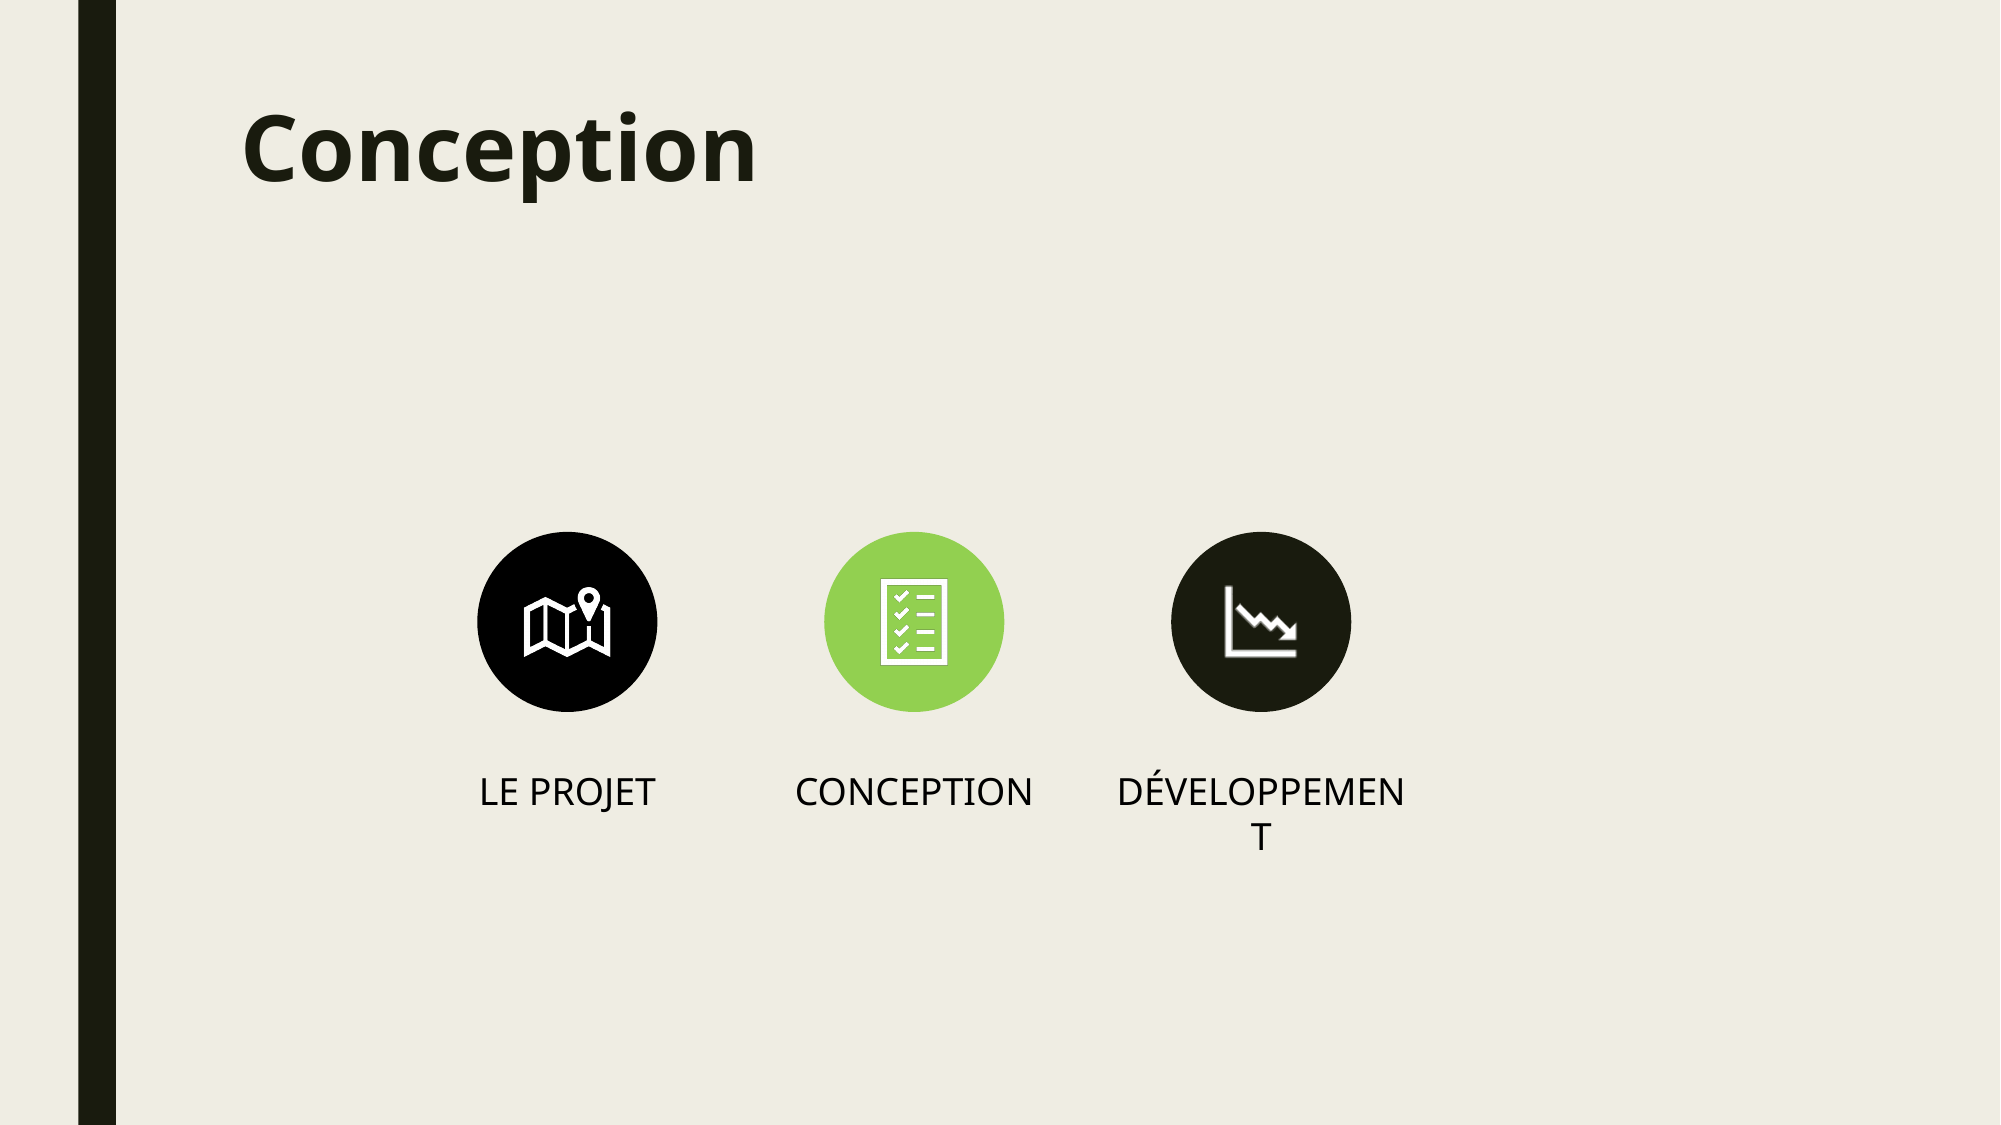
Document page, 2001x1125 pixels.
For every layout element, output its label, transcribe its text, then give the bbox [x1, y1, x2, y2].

title Conception [225, 96, 1800, 340]
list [407, 415, 1421, 1003]
